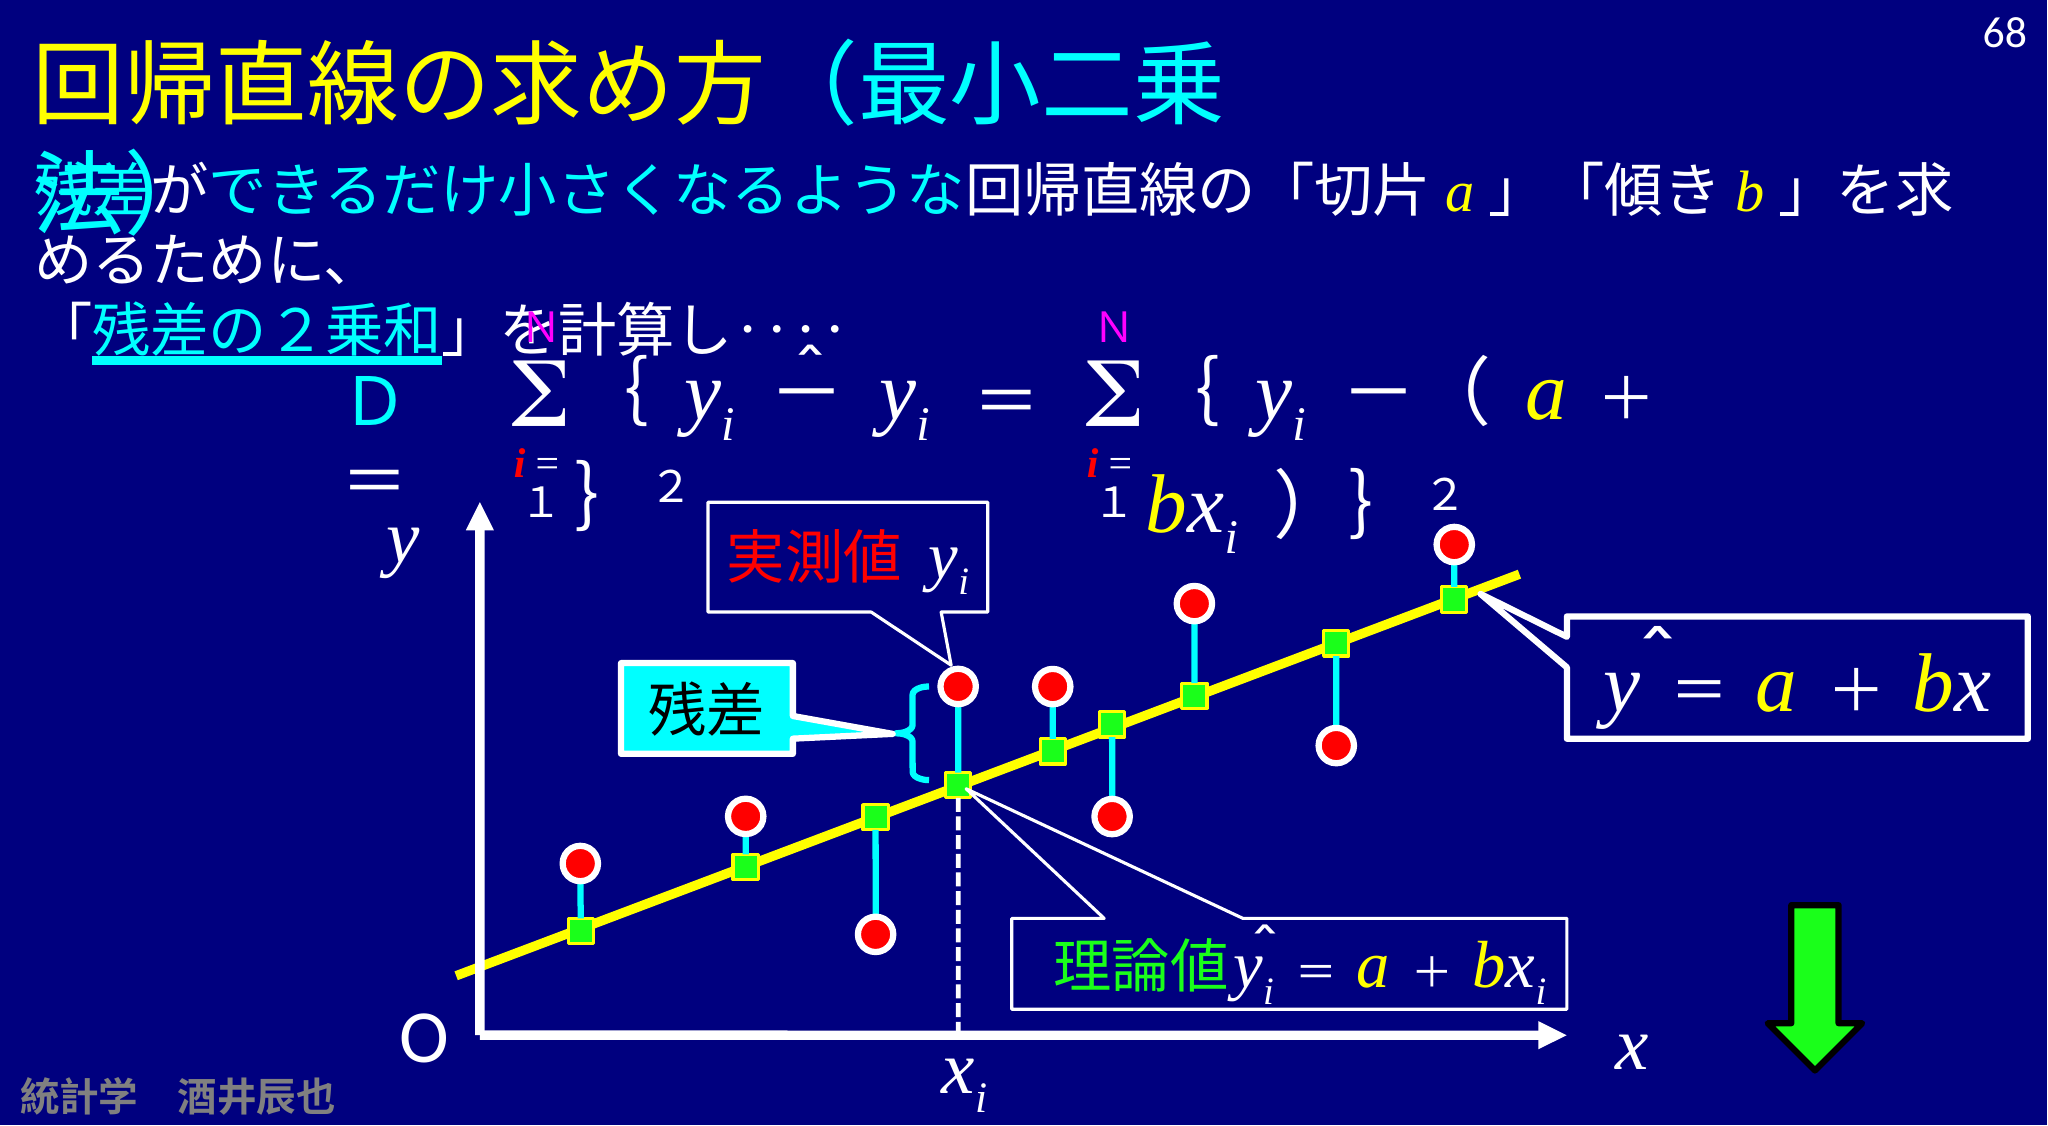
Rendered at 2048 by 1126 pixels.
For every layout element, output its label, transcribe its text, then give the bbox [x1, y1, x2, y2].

text_box [1176, 585, 1213, 622]
text_box ＝ [959, 351, 1047, 447]
text_box [568, 918, 594, 944]
text_box [1323, 630, 1349, 656]
text_box [940, 668, 976, 705]
text_box [1035, 668, 1071, 705]
text_box Ｎ S i =１ [480, 302, 603, 534]
text_box 残差ができるだけ小さくなるような回帰直線の「切片a」「傾きb」を求めるために、 「残差の２乗和」を計算し‥‥ [19, 146, 2004, 371]
text_box [1318, 728, 1355, 764]
footer 統計学 酒井辰也 [0, 1065, 460, 1126]
text_box Ｄ ＝ [326, 351, 480, 527]
text_box y [349, 527, 457, 585]
text_box [945, 772, 971, 798]
text_box 実測値 yi [705, 500, 990, 667]
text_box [559, 328, 950, 445]
text_box [1436, 526, 1473, 563]
text_box x [1578, 987, 1685, 1092]
slide_number 68 [1894, 0, 2048, 60]
text_box O [371, 980, 478, 1086]
text_box [1181, 683, 1207, 709]
text_box [1040, 738, 1066, 764]
text_box 回帰直線の求め方（最小二乗法） [17, 18, 1424, 254]
text_box [1099, 711, 1125, 738]
text_box 残差 [618, 660, 895, 756]
text_box [562, 845, 599, 882]
text_box xi [917, 1011, 1012, 1126]
text_box [862, 804, 889, 830]
text_box [857, 917, 894, 953]
text_box [894, 684, 930, 783]
text_box [1441, 586, 1467, 613]
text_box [1566, 613, 2029, 740]
text_box [1012, 1029, 1567, 1042]
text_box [1011, 913, 1568, 1011]
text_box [1052, 302, 1780, 496]
text_box [1765, 903, 1865, 1073]
text_box [1094, 799, 1130, 835]
text_box [733, 854, 759, 880]
text_box [727, 798, 764, 835]
